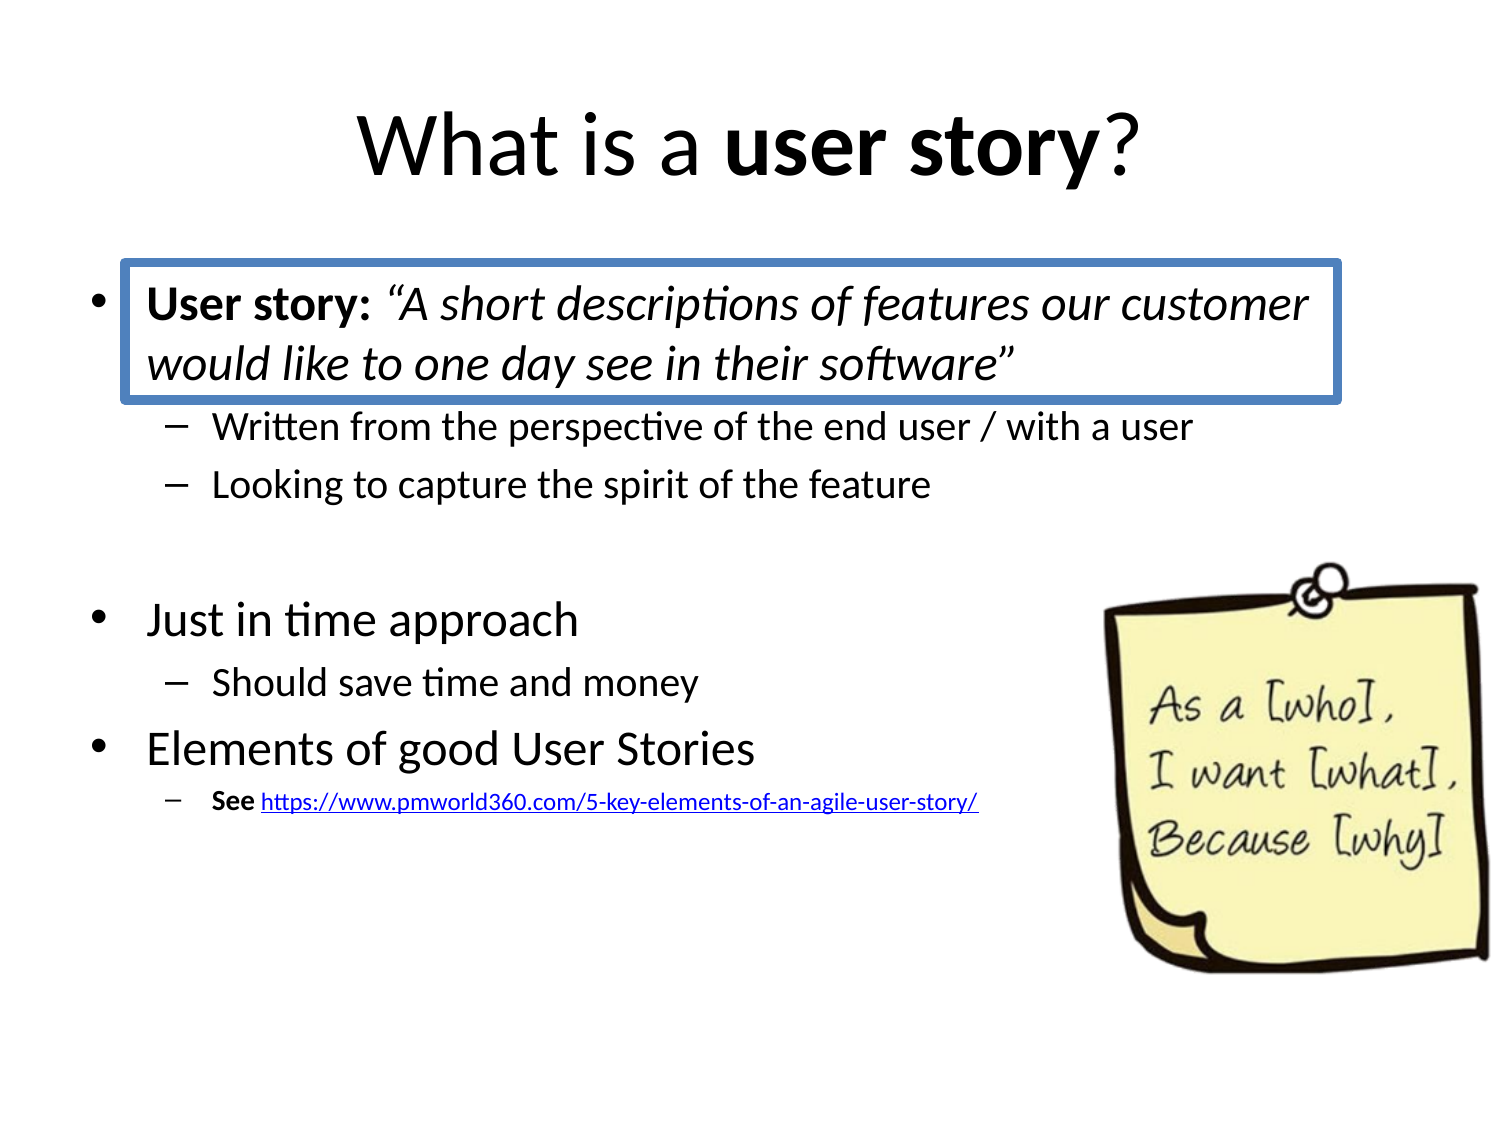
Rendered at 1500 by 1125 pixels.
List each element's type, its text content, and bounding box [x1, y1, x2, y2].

list User story: “A short descriptions of features our customer would like to one day see in their software” Written from the perspective of the end user / with a user Looking to capture the spirit of the feature Just in time approach Should save time and money Elements of good User Stories See https://www.pmworld360.com/5-key-elements-of-an-agile-user-story/ [75, 262, 1425, 1005]
text_box [123, 260, 1340, 402]
picture [1076, 537, 1499, 987]
title What is a user story? [75, 45, 1425, 233]
